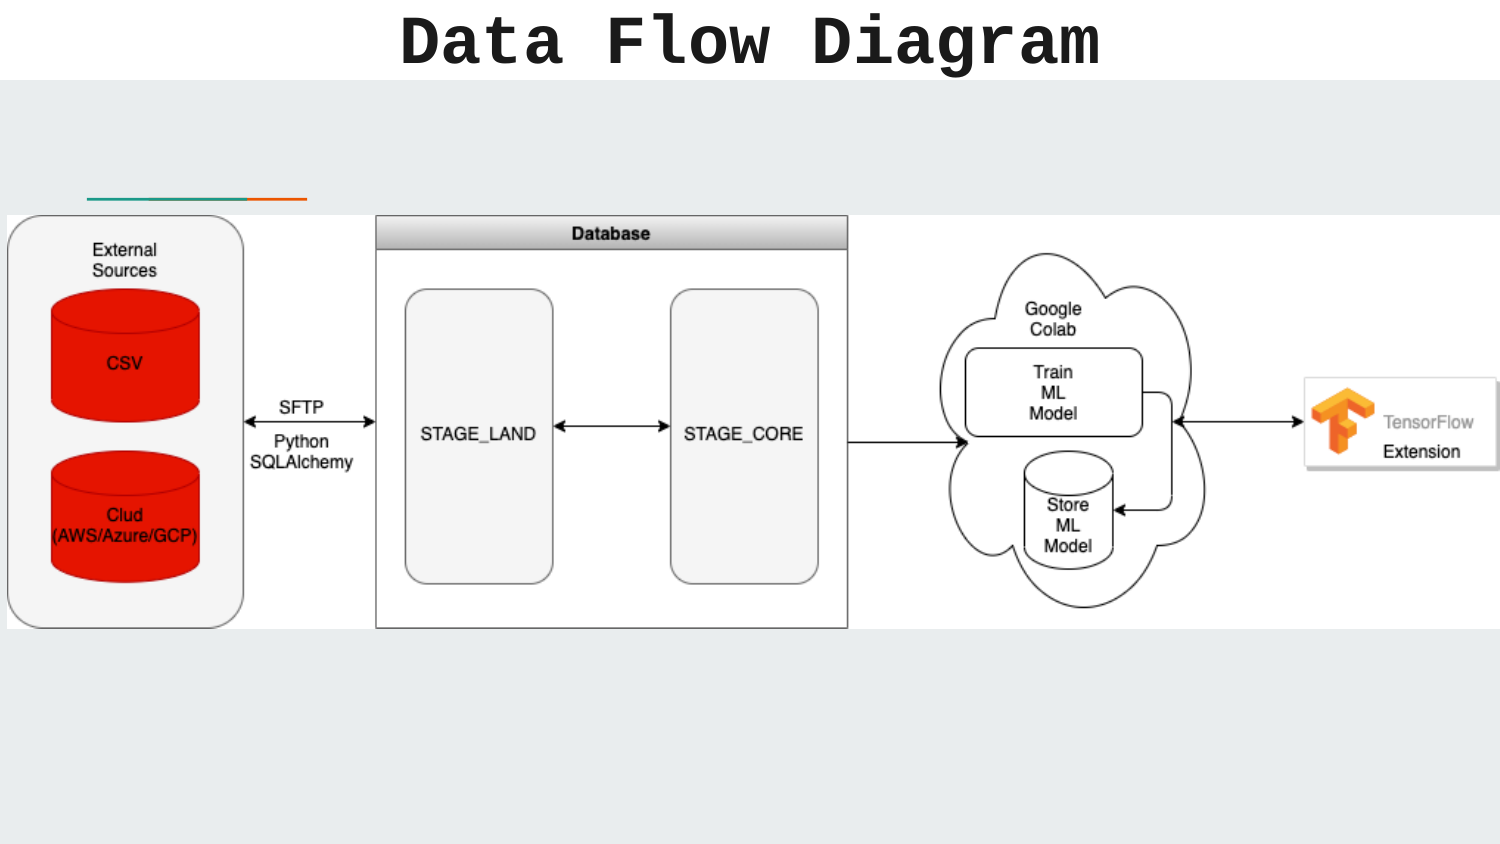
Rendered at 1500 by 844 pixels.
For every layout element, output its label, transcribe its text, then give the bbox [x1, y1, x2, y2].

picture [6, 215, 1500, 629]
title Data Flow Diagram [4, 0, 1496, 59]
